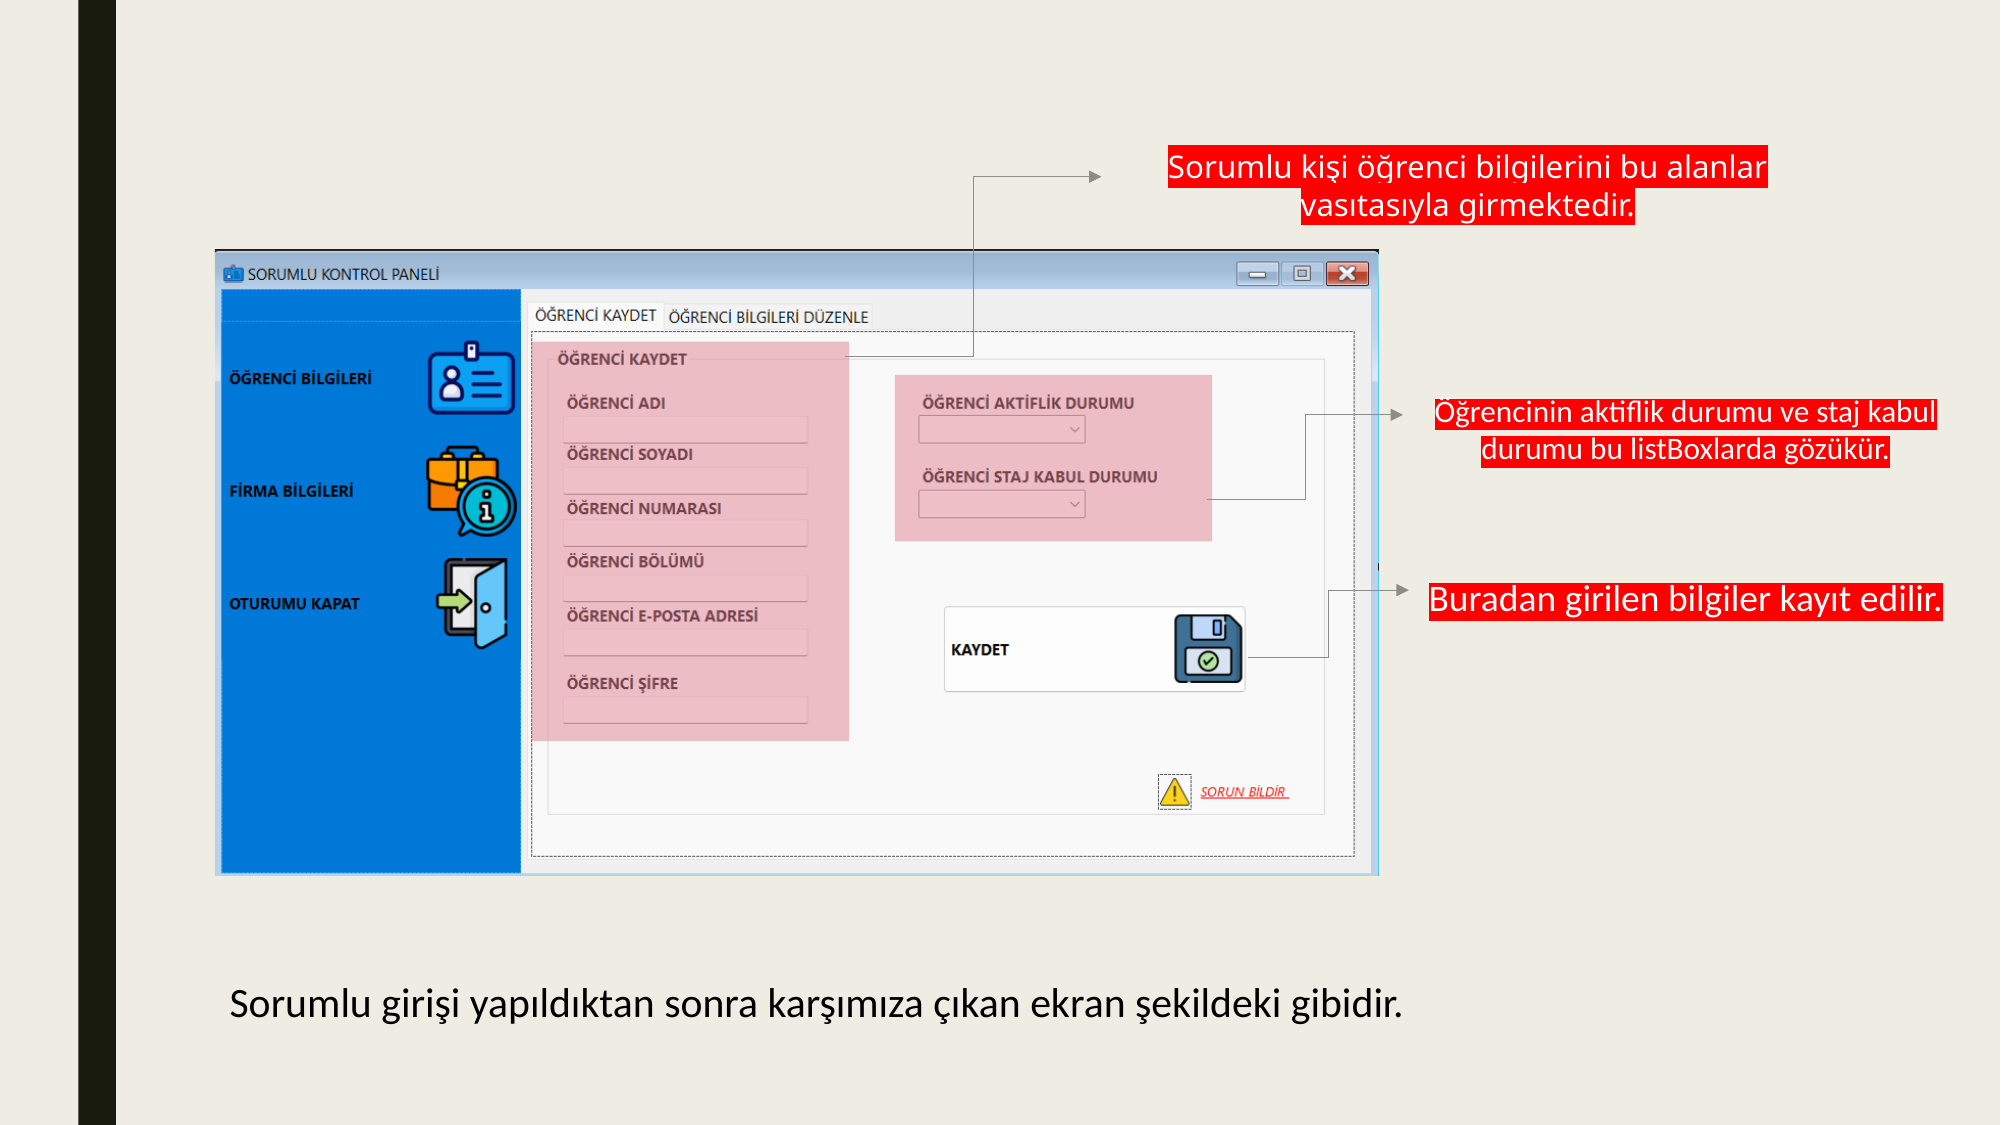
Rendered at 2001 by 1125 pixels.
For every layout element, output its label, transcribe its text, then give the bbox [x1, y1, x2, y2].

text_box Sorumlu kişi öğrenci bilgilerini bu alanlar vasıtasıyla girmektedir. [1101, 139, 1835, 230]
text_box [845, 176, 1102, 357]
text_box Sorumlu girişi yapıldıktan sonra karşımıza çıkan ekran şekildeki gibidir. [214, 968, 1852, 1034]
picture [214, 249, 1379, 876]
text_box Buradan girilen bilgiler kayıt edilir. [1379, 566, 1993, 627]
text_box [1247, 589, 1409, 658]
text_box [1206, 414, 1404, 500]
text_box Öğrencinin aktiflik durumu ve staj kabul durumu bu listBoxlarda gözükür. [1403, 383, 1969, 474]
